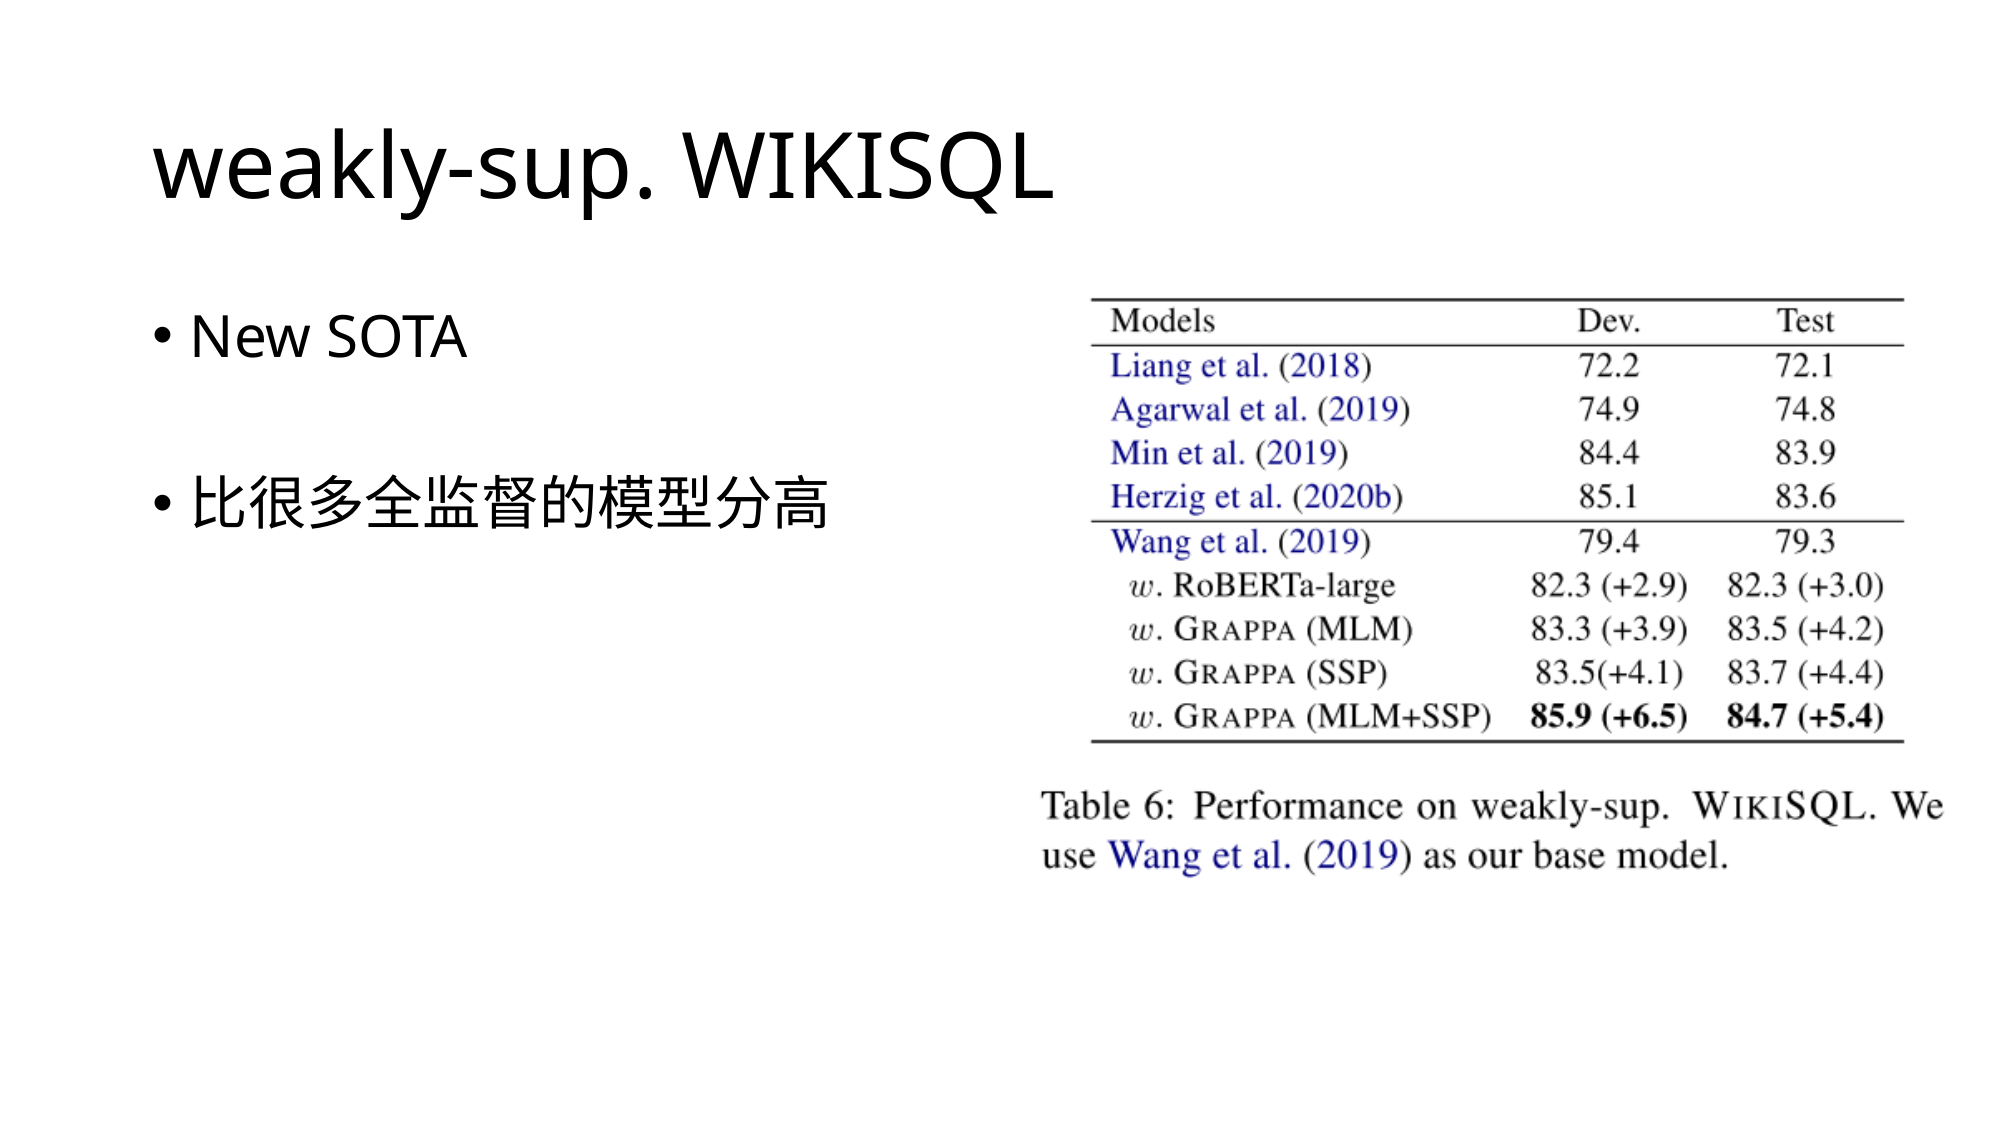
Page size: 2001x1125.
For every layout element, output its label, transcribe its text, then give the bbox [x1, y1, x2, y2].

picture [1032, 277, 1961, 893]
list New SOTA 比很多全监督的模型分高 [137, 299, 1863, 1014]
title ﻿weakly-sup. WIKISQL [137, 59, 1863, 278]
